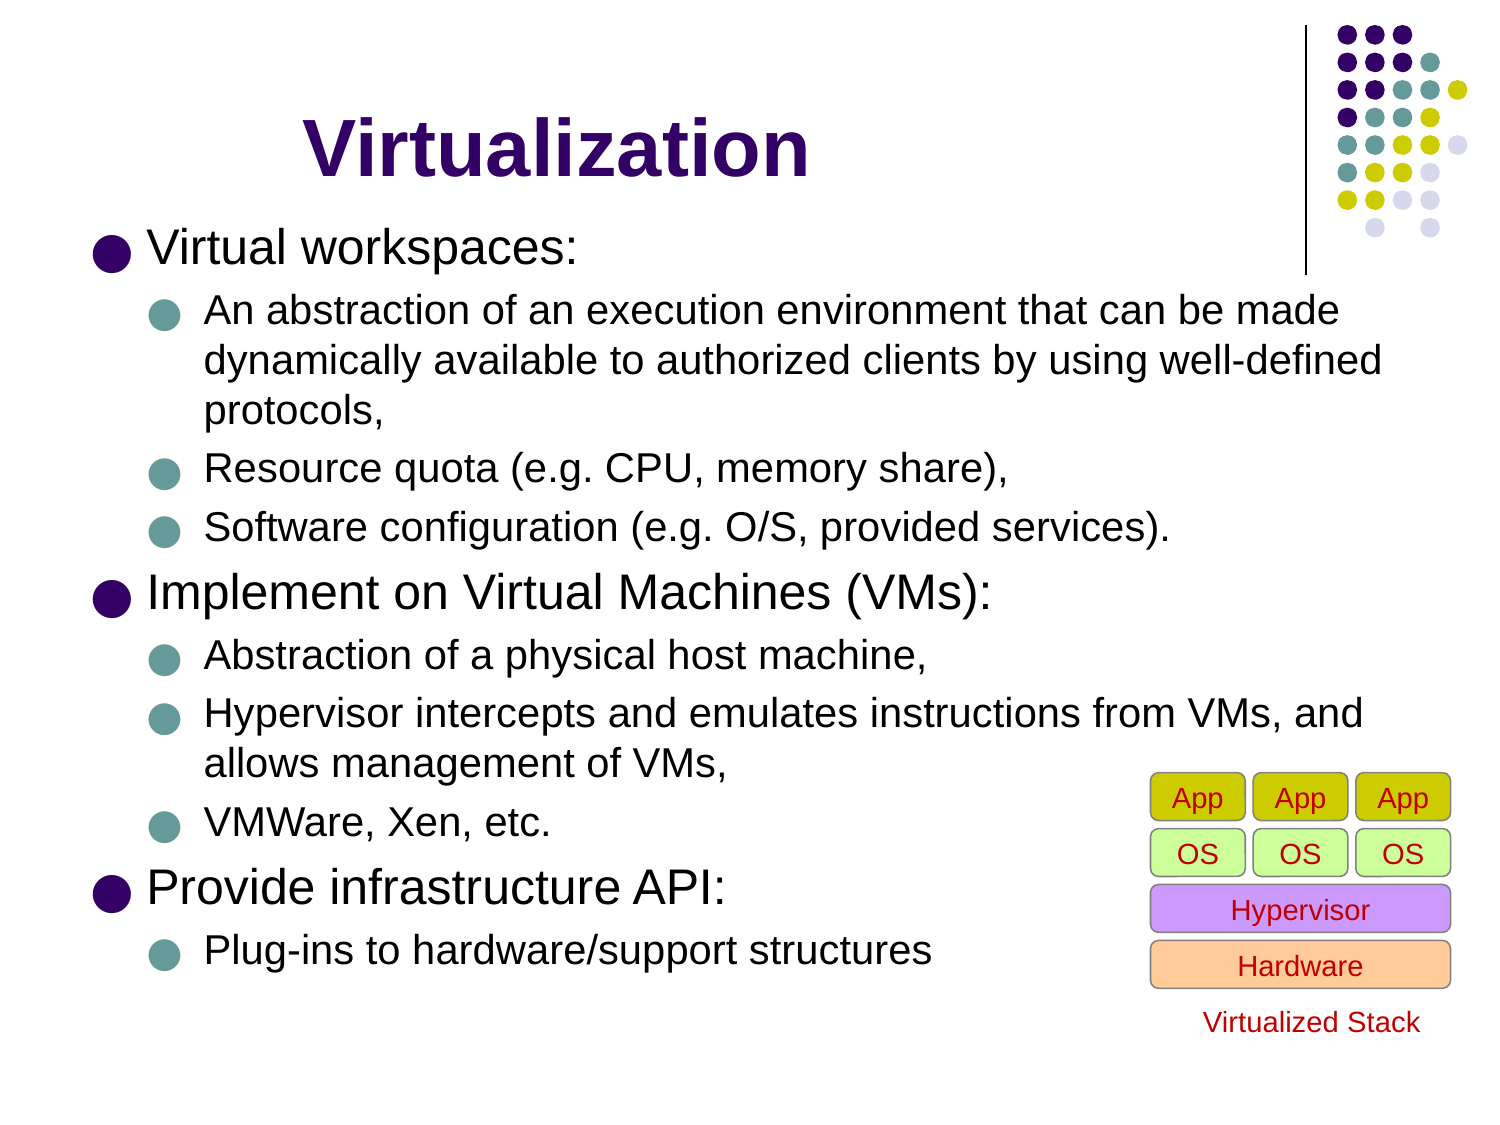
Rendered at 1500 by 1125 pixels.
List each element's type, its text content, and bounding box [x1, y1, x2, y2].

title Virtualization [287, 12, 1475, 200]
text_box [1150, 772, 1460, 1048]
list Virtual workspaces: An abstraction of an execution environment that can be made dynamically available to authorized clients by using well-defined protocols, Resource quota (e.g. CPU, memory share), Software configuration (e.g. O/S, provided services). Implement on Virtual Machines (VMs): Abstraction of a physical host machine, Hypervisor intercepts and emulates instructions from VMs, and allows management of VMs, VMWare, Xen, etc. Provide infrastructure API: Plug-ins to hardware/support structures [75, 207, 1425, 1000]
